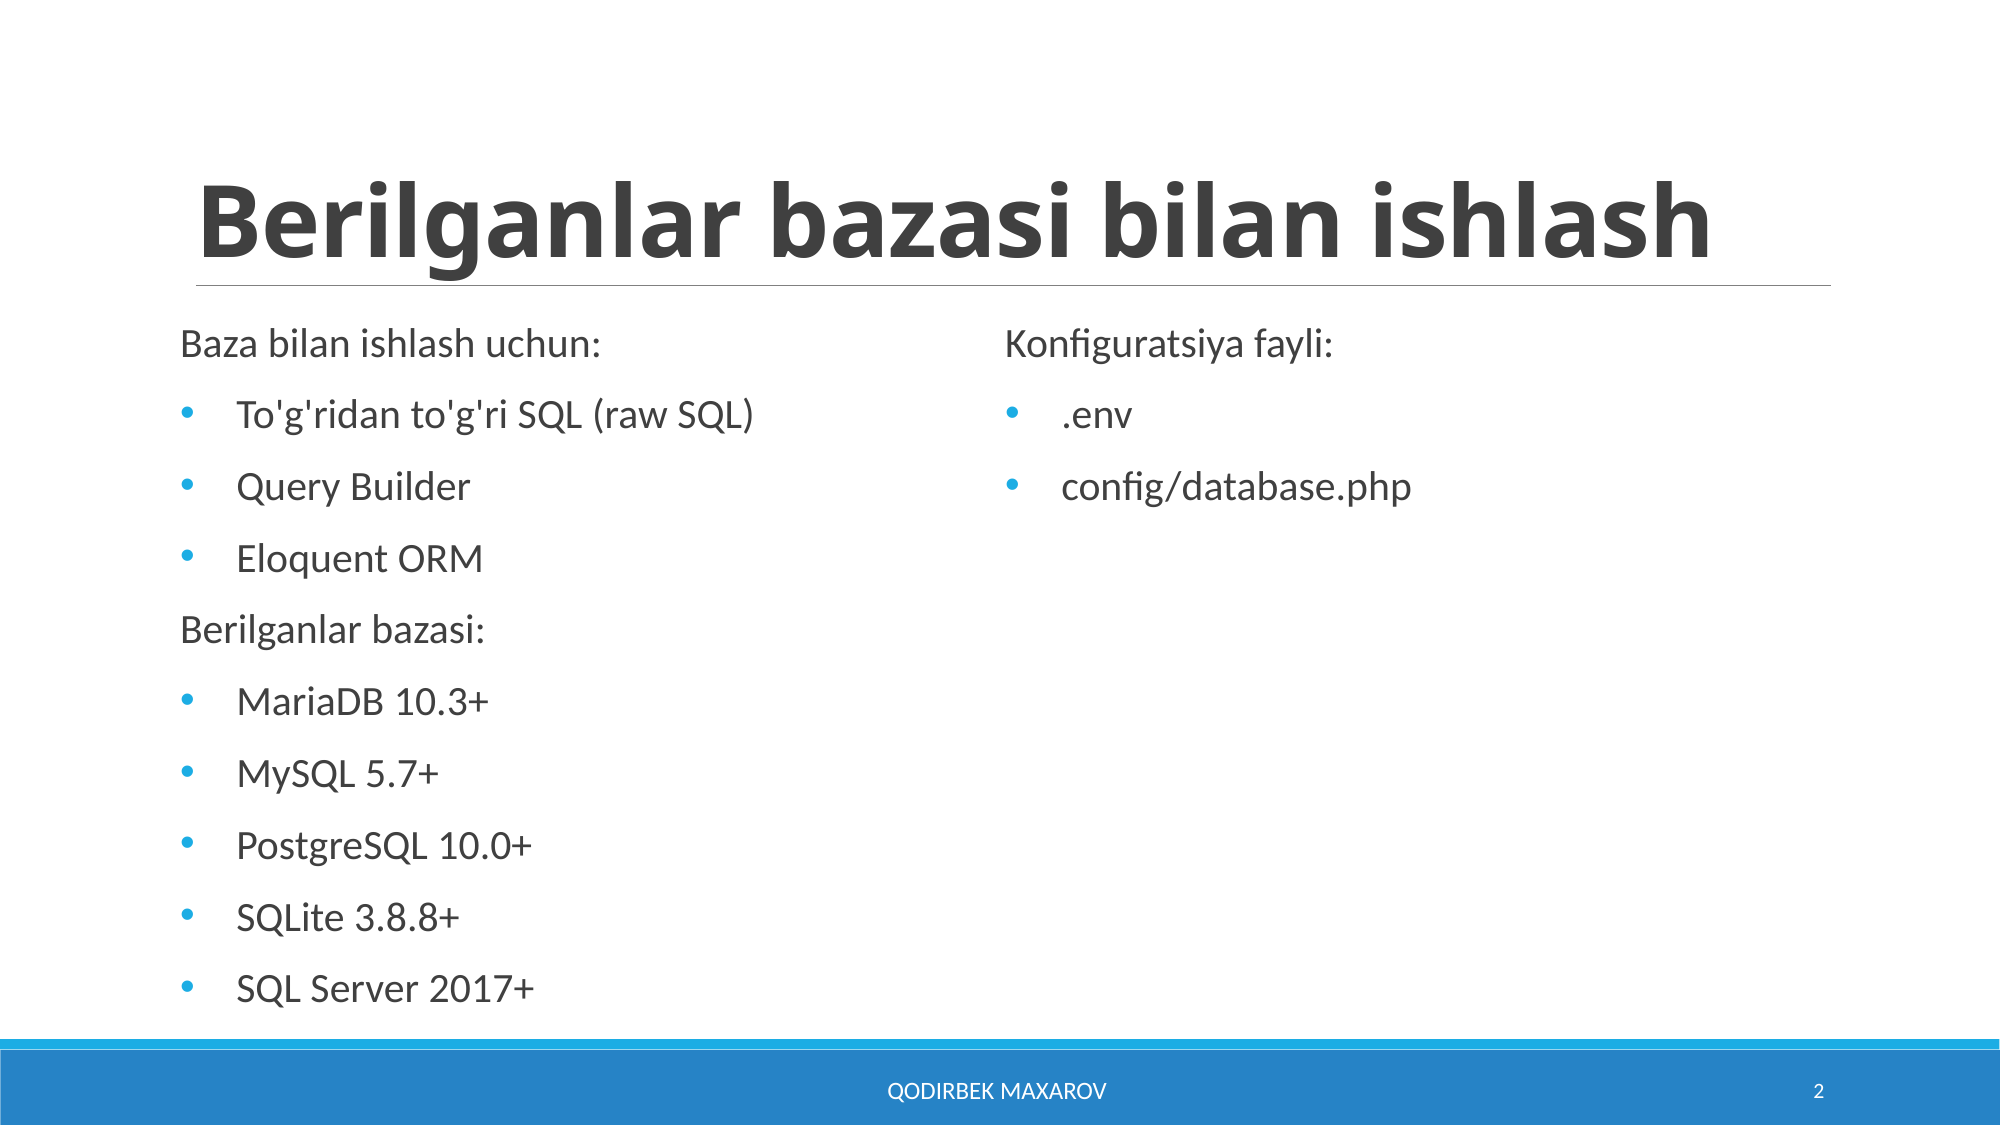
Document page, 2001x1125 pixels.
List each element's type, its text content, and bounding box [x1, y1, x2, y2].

slide_number 2 [1624, 1059, 1840, 1120]
list Baza bilan ishlash uchun: To'g'ridan to'g'ri SQL (raw SQL) Query Builder Eloquent ORM Berilganlar bazasi: MariaDB 10.3+ MySQL 5.7+ PostgreSQL 10.0+ SQLite 3.8.8+ SQL Server 2017+ Konfiguratsiya fayli: .env config/database.php [180, 302, 1830, 1043]
footer Qodirbek Maxarov [604, 1059, 1396, 1120]
title Berilganlar bazasi bilan ishlash [180, 47, 1830, 285]
